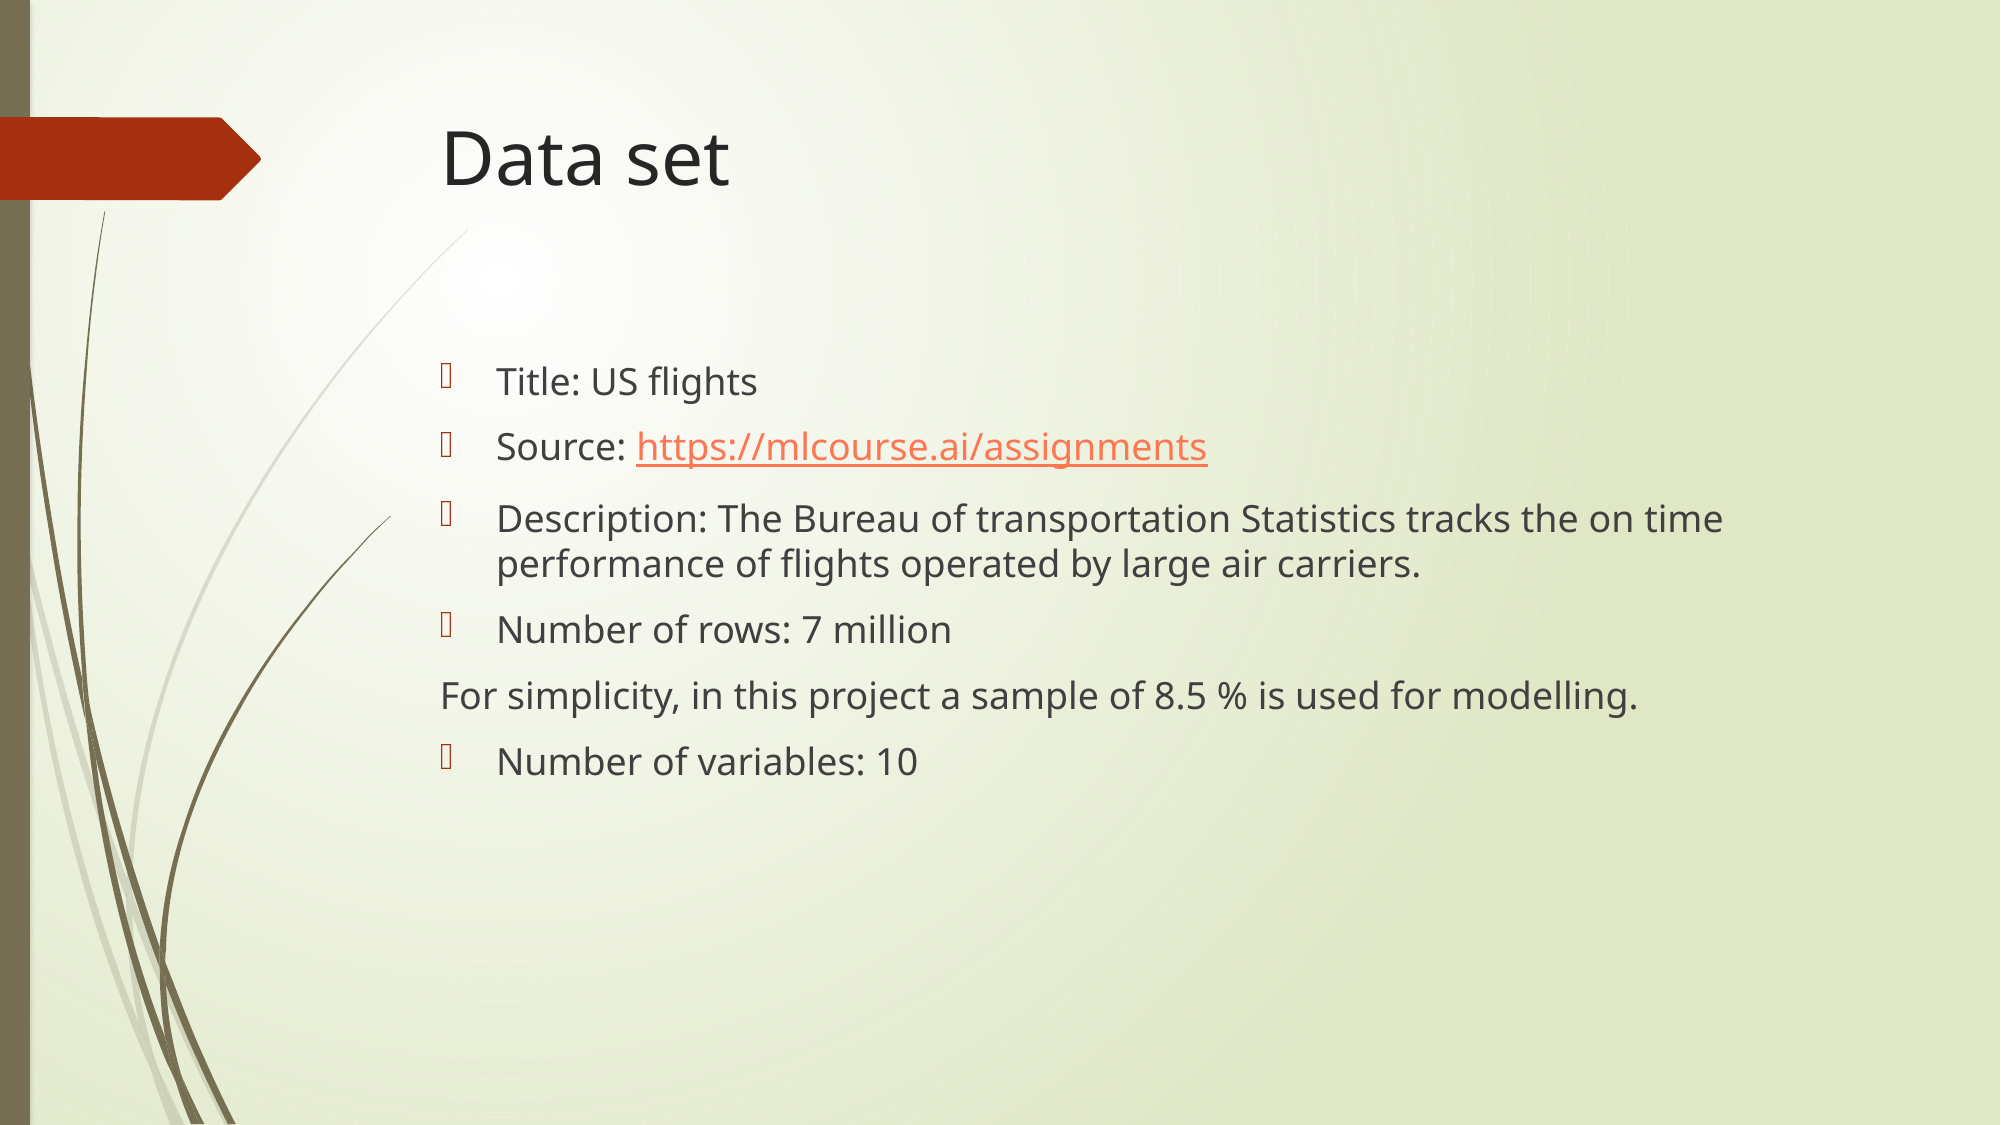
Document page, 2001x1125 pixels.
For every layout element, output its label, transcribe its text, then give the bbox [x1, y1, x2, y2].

list Title: US flights Source: https://mlcourse.ai/assignments Description: The Bureau of transportation Statistics tracks the on time performance of flights operated by large air carriers. Number of rows: 7 million For simplicity, in this project a sample of 8.5 % is used for modelling. Number of variables: 10 [424, 350, 1888, 970]
title Data set [425, 102, 1888, 313]
